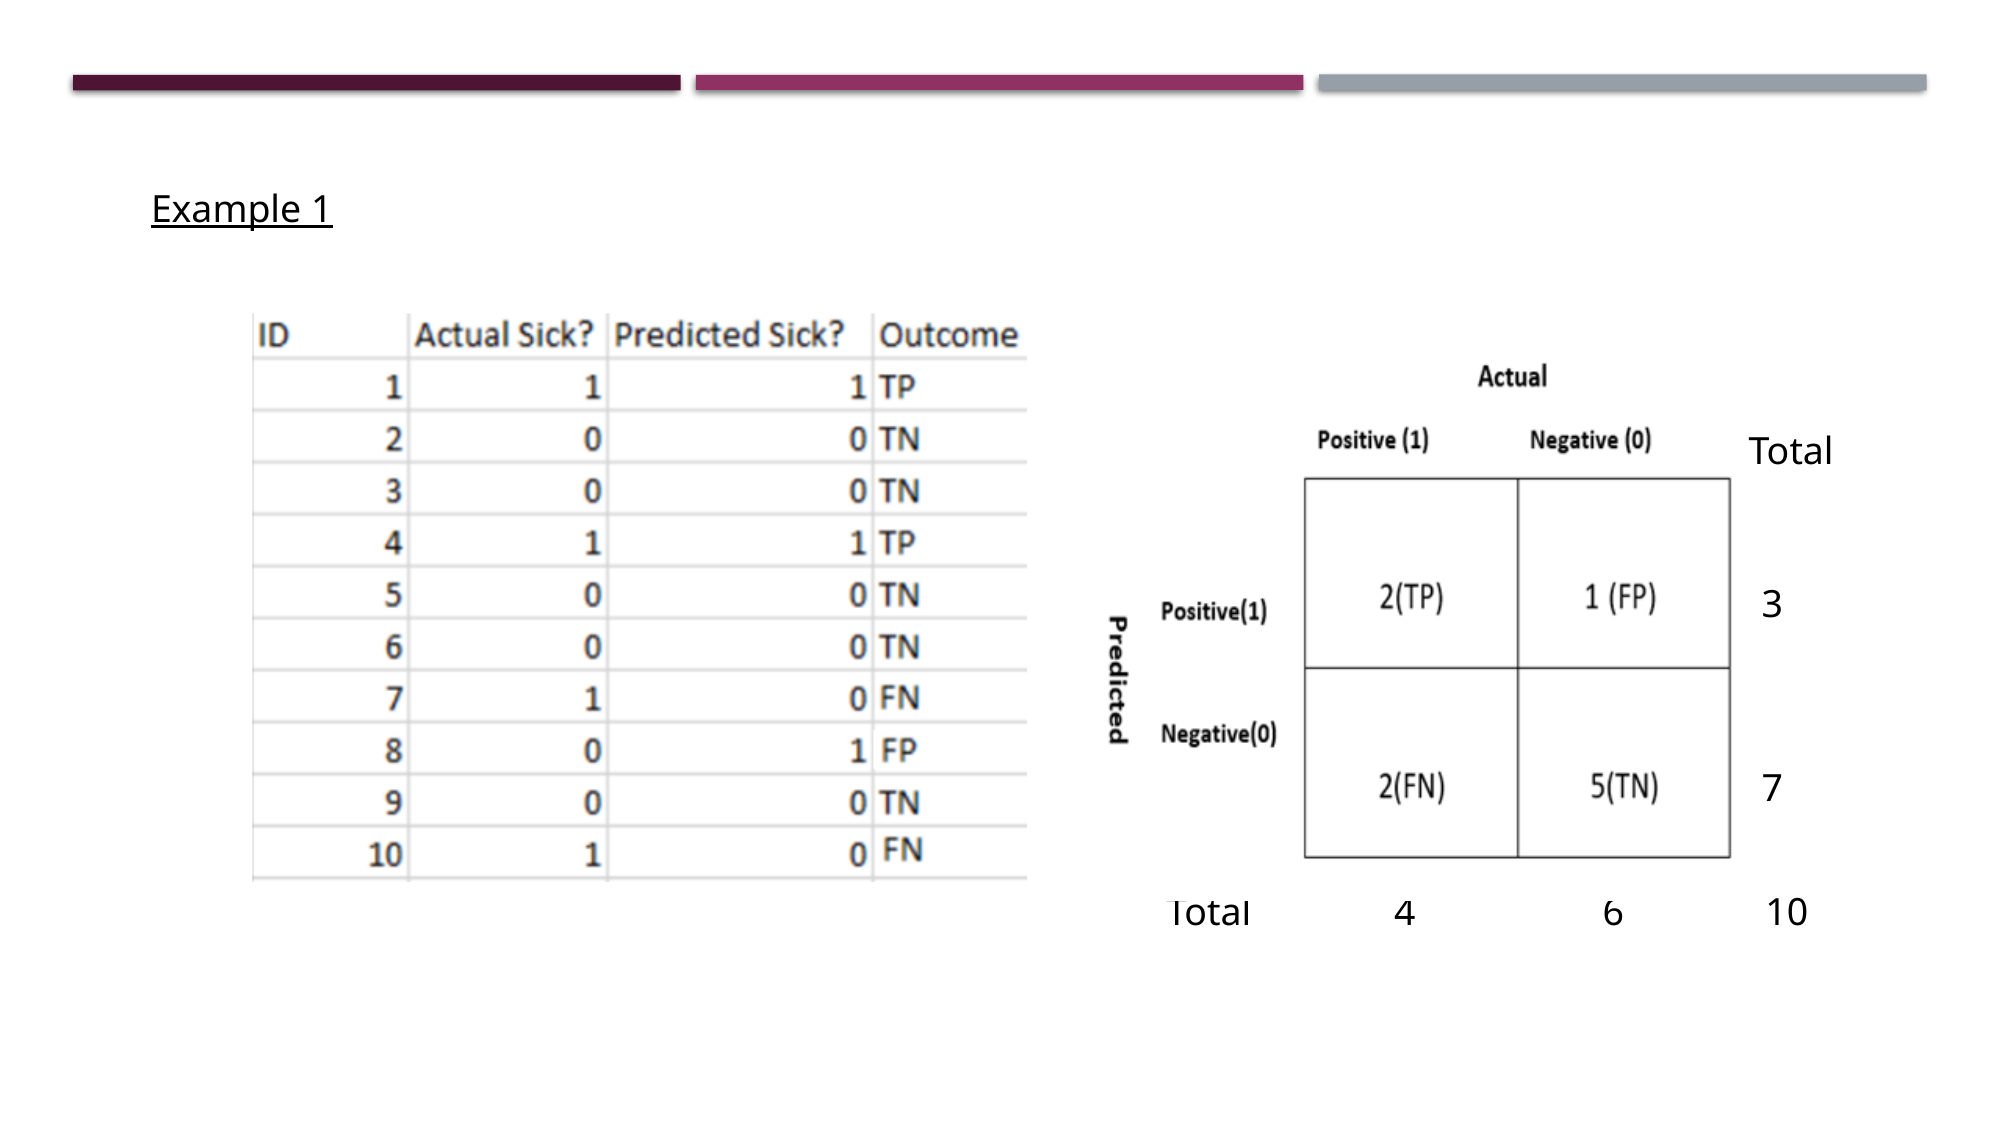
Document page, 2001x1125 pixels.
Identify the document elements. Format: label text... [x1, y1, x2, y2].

text_box 7 [1749, 756, 1906, 817]
text_box 3 [1749, 572, 1906, 633]
text_box Total [1749, 420, 1893, 480]
text_box 10 [1750, 880, 1910, 940]
text_box Total [1151, 910, 1311, 941]
text_box Example 1 [136, 177, 610, 237]
picture [251, 312, 1028, 883]
text_box 4 [1379, 910, 1539, 941]
picture [1090, 328, 1744, 902]
text_box 6 [1587, 907, 1747, 941]
